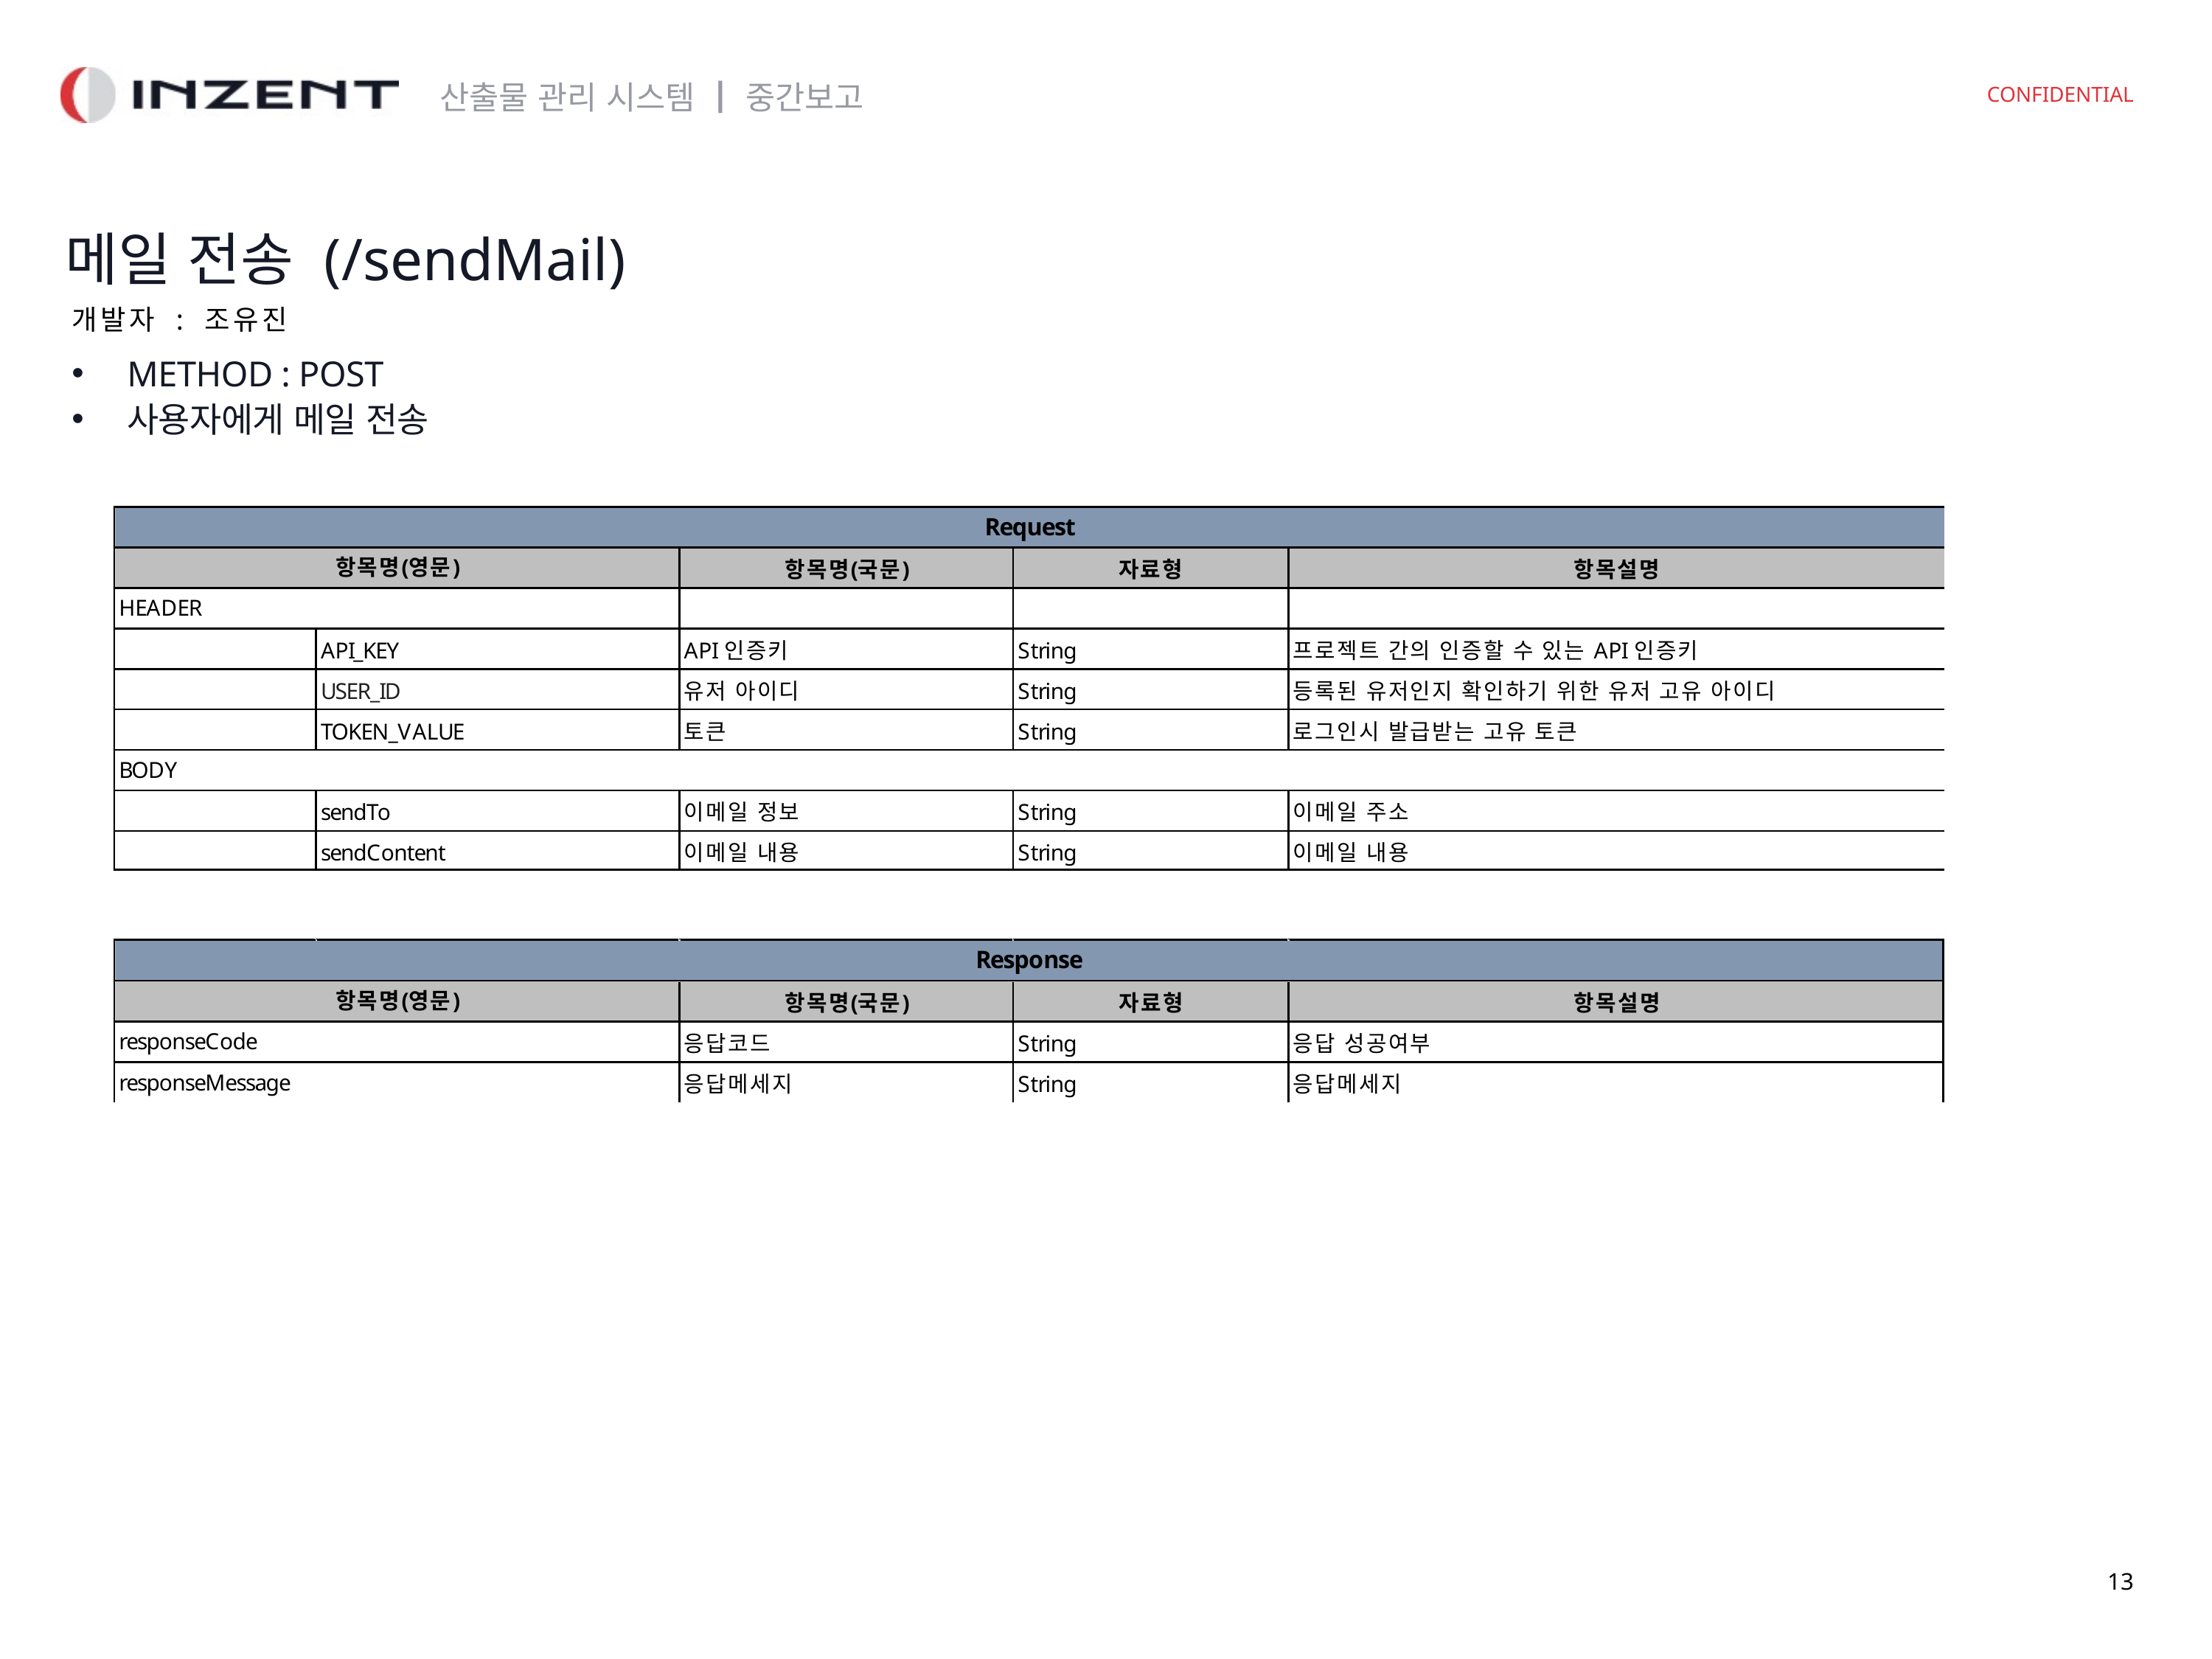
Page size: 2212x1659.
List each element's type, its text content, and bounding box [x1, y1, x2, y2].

slide_number 13 [1764, 1565, 2145, 1601]
picture [113, 505, 1947, 873]
text_box METHOD : POST 사용자에게 메일 전송 [60, 342, 1543, 1475]
picture [113, 939, 1947, 1105]
picture [60, 67, 399, 123]
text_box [60, 218, 2152, 342]
